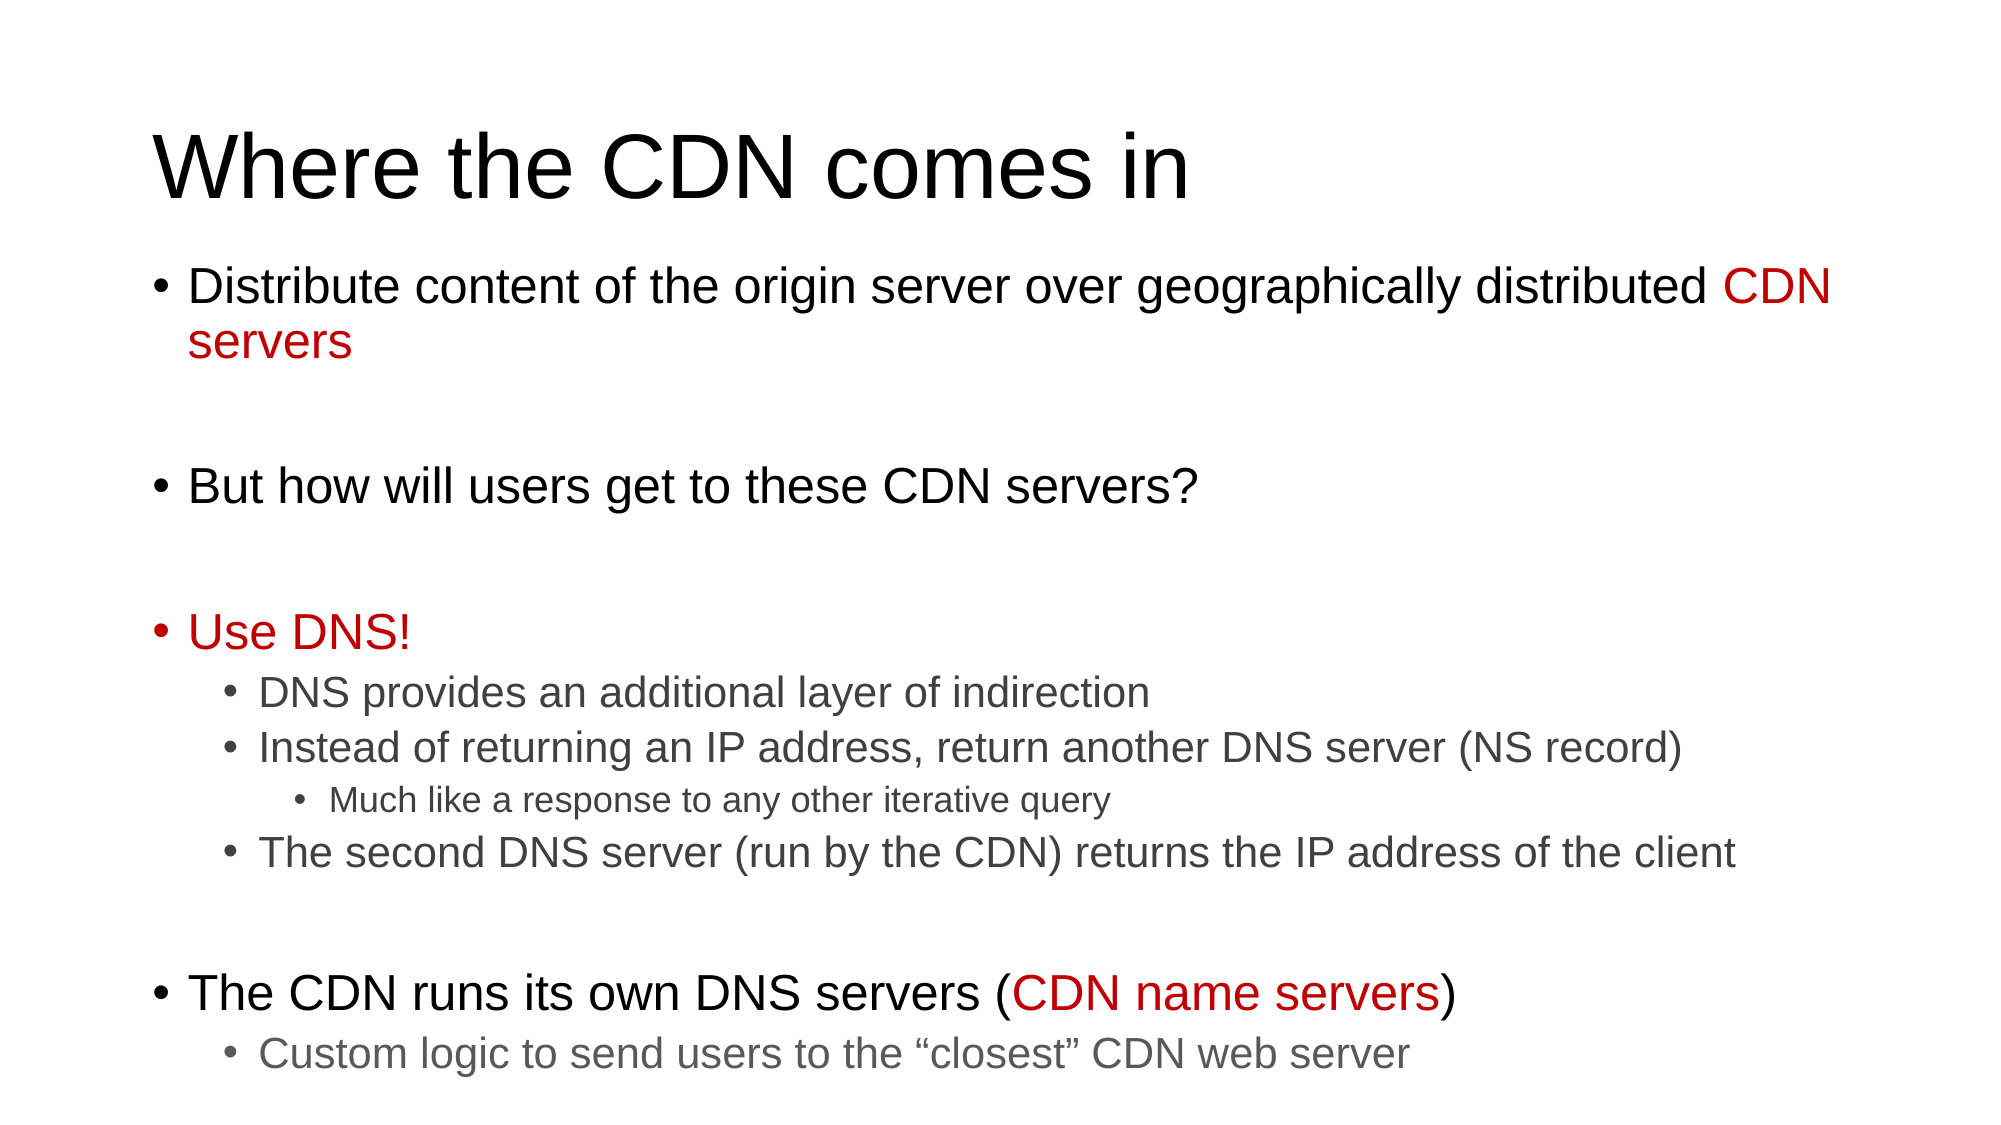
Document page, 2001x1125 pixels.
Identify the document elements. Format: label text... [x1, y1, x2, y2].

list Distribute content of the origin server over geographically distributed CDN servers But how will users get to these CDN servers? Use DNS! DNS provides an additional layer of indirection Instead of returning an IP address, return another DNS server (NS record) Much like a response to any other iterative query The second DNS server (run by the CDN) returns the IP address of the client The CDN runs its own DNS servers (CDN name servers) Custom logic to send users to the “closest” CDN web server [137, 252, 1863, 1093]
title Where the CDN comes in [137, 59, 1863, 252]
